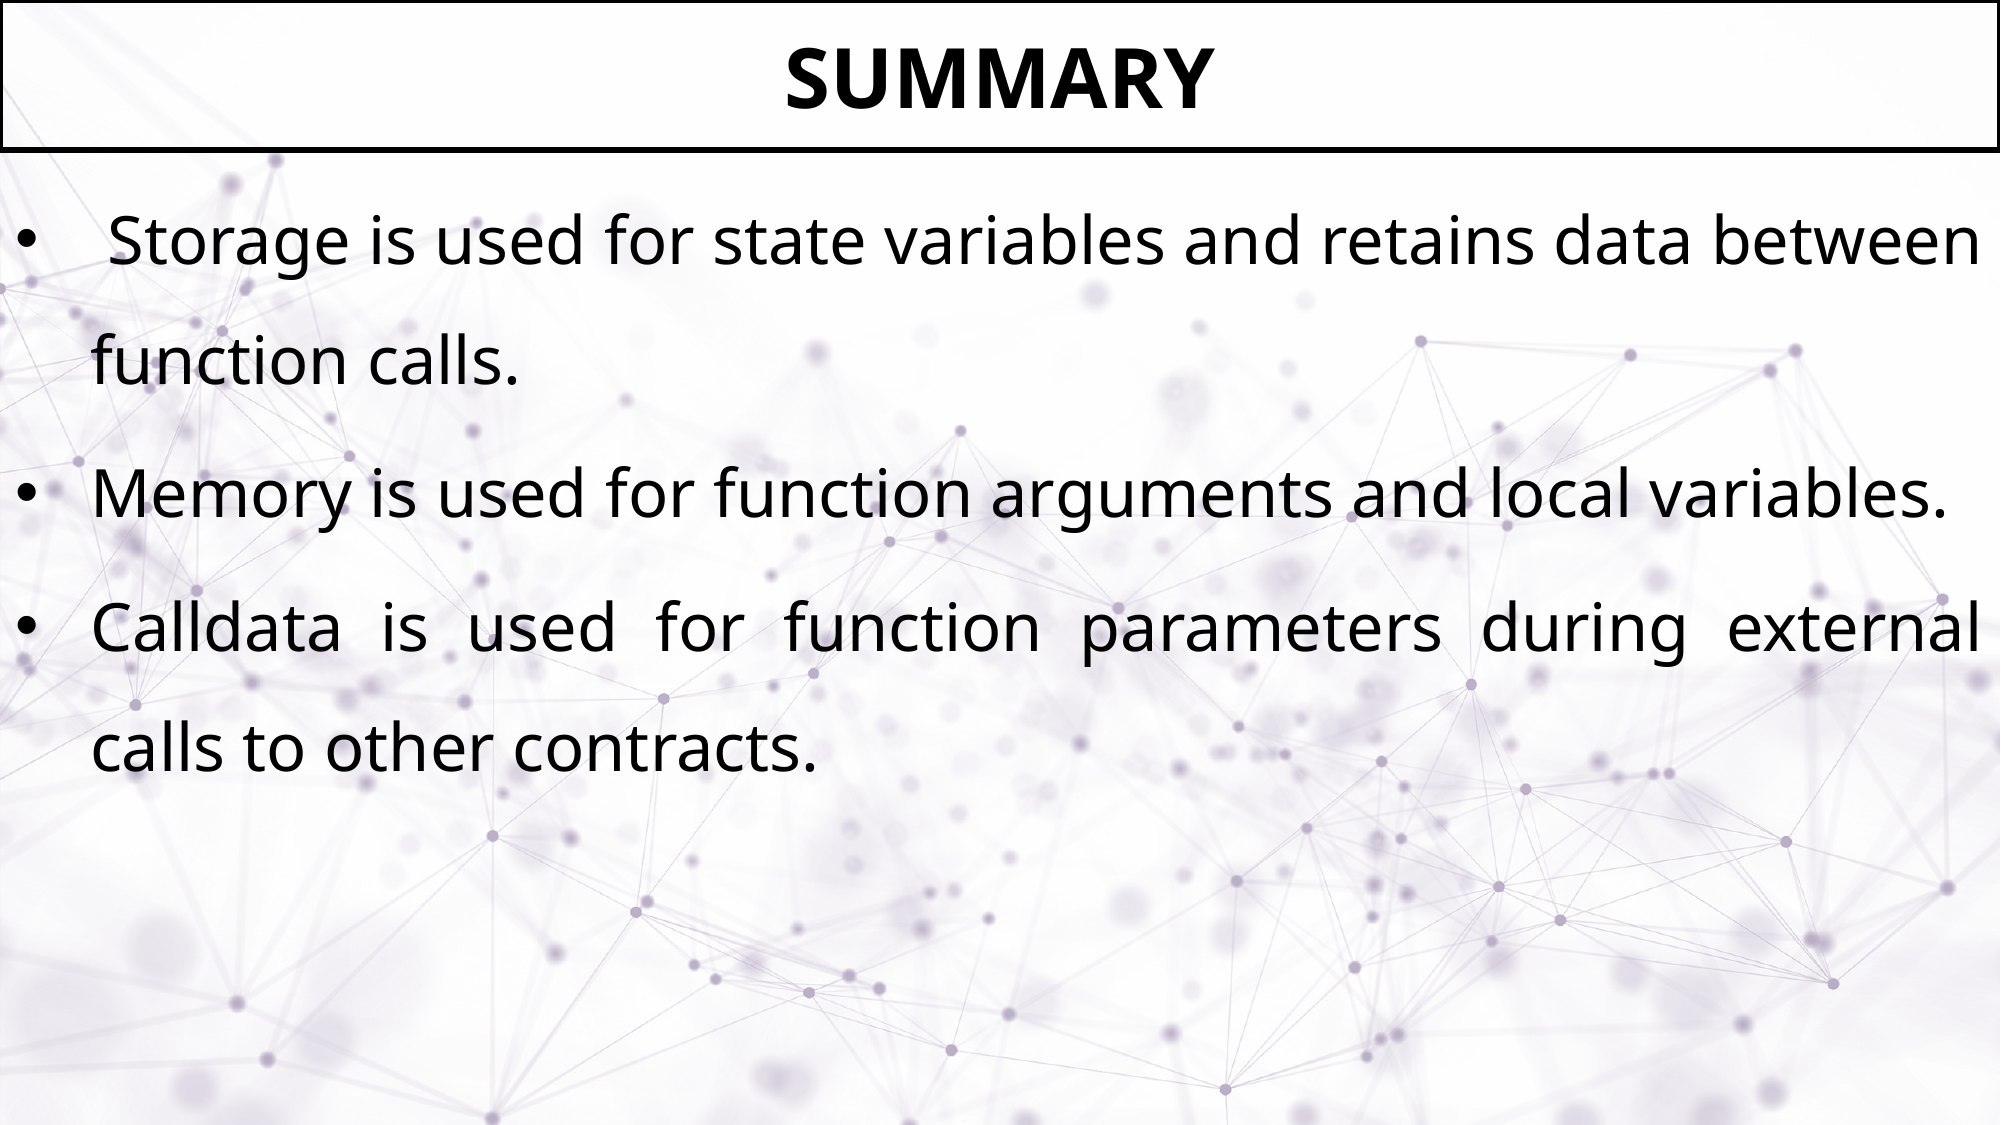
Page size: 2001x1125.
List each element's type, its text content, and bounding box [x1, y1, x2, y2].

title SUMMARY [0, 0, 2000, 150]
list Storage is used for state variables and retains data between function calls. Memory is used for function arguments and local variables. Calldata is used for function parameters during external calls to other contracts. [0, 150, 2000, 1125]
